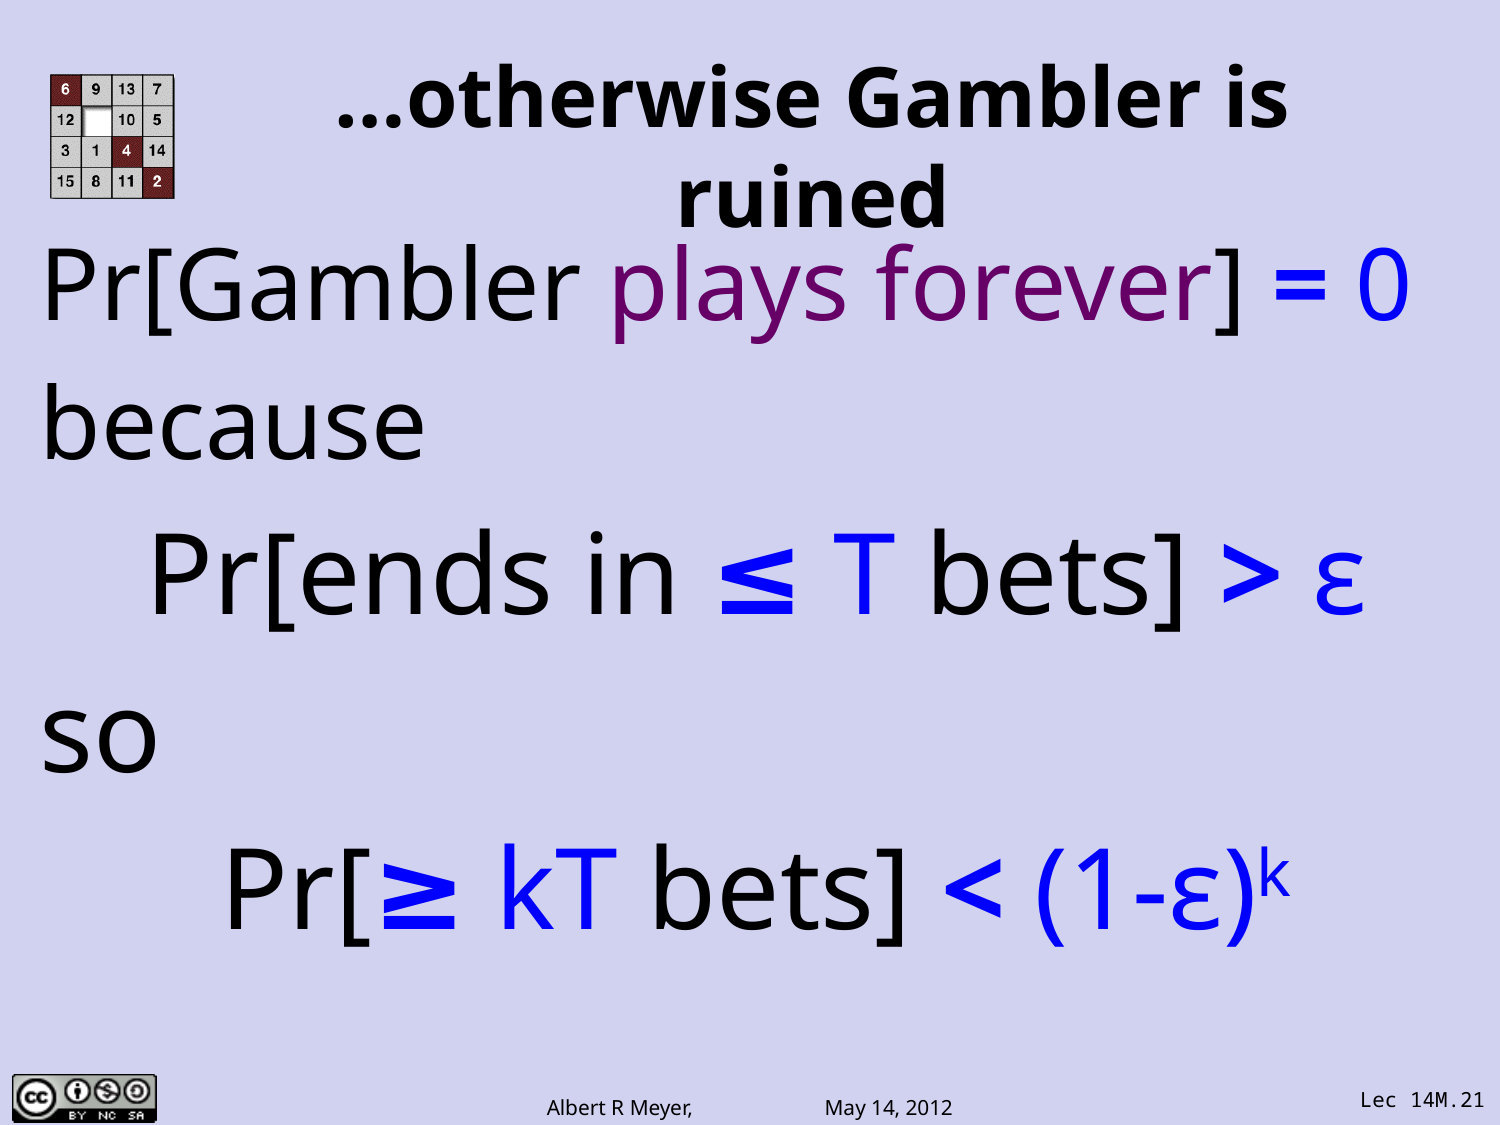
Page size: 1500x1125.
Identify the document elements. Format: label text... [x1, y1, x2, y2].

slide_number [455, 1086, 1044, 1125]
picture [50, 74, 175, 199]
picture [12, 1074, 157, 1123]
slide_number Lec 14M.21 [1312, 1079, 1500, 1125]
title …otherwise Gambler is ruined [199, 49, 1427, 212]
list Pr[Gambler plays forever] = 0 because Pr[ends in ≤ T bets] > ɛ so Pr[≥ kT bets] < (1-ɛ)k [24, 212, 1488, 1026]
